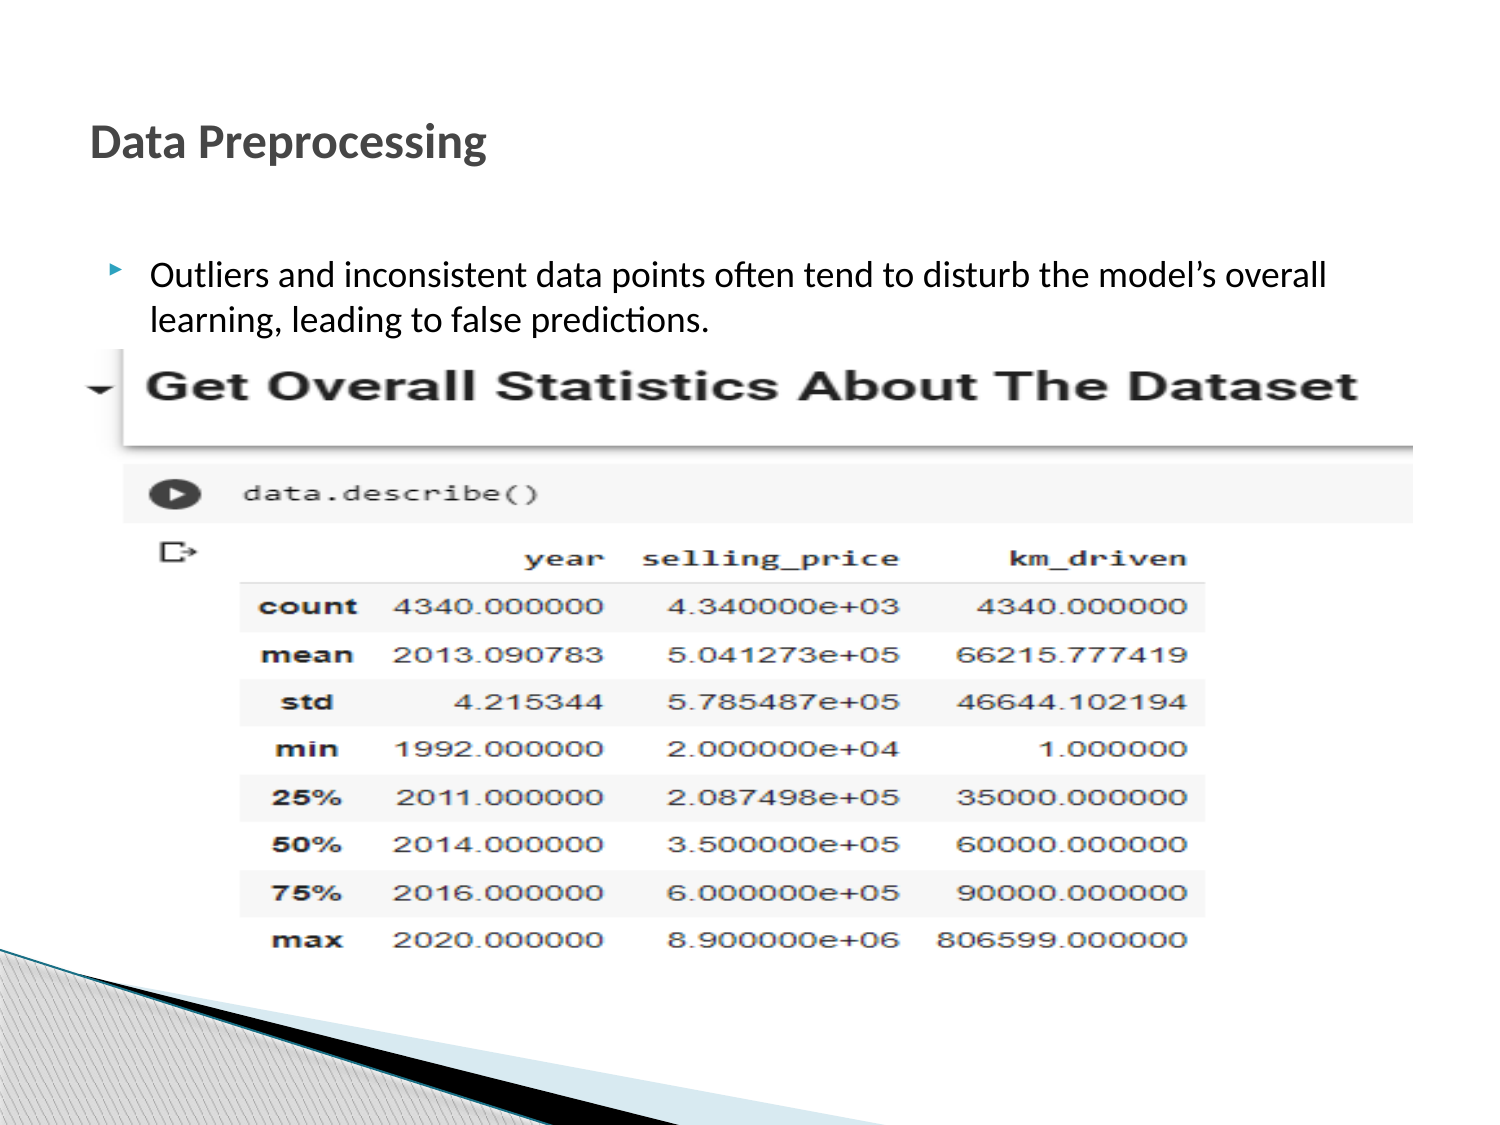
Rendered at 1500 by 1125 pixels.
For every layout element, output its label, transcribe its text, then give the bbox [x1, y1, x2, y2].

picture [74, 349, 1413, 963]
list Outliers and inconsistent data points often tend to disturb the model’s overall learning, leading to false predictions. [75, 243, 1425, 986]
title Data Preprocessing [75, 45, 1425, 233]
